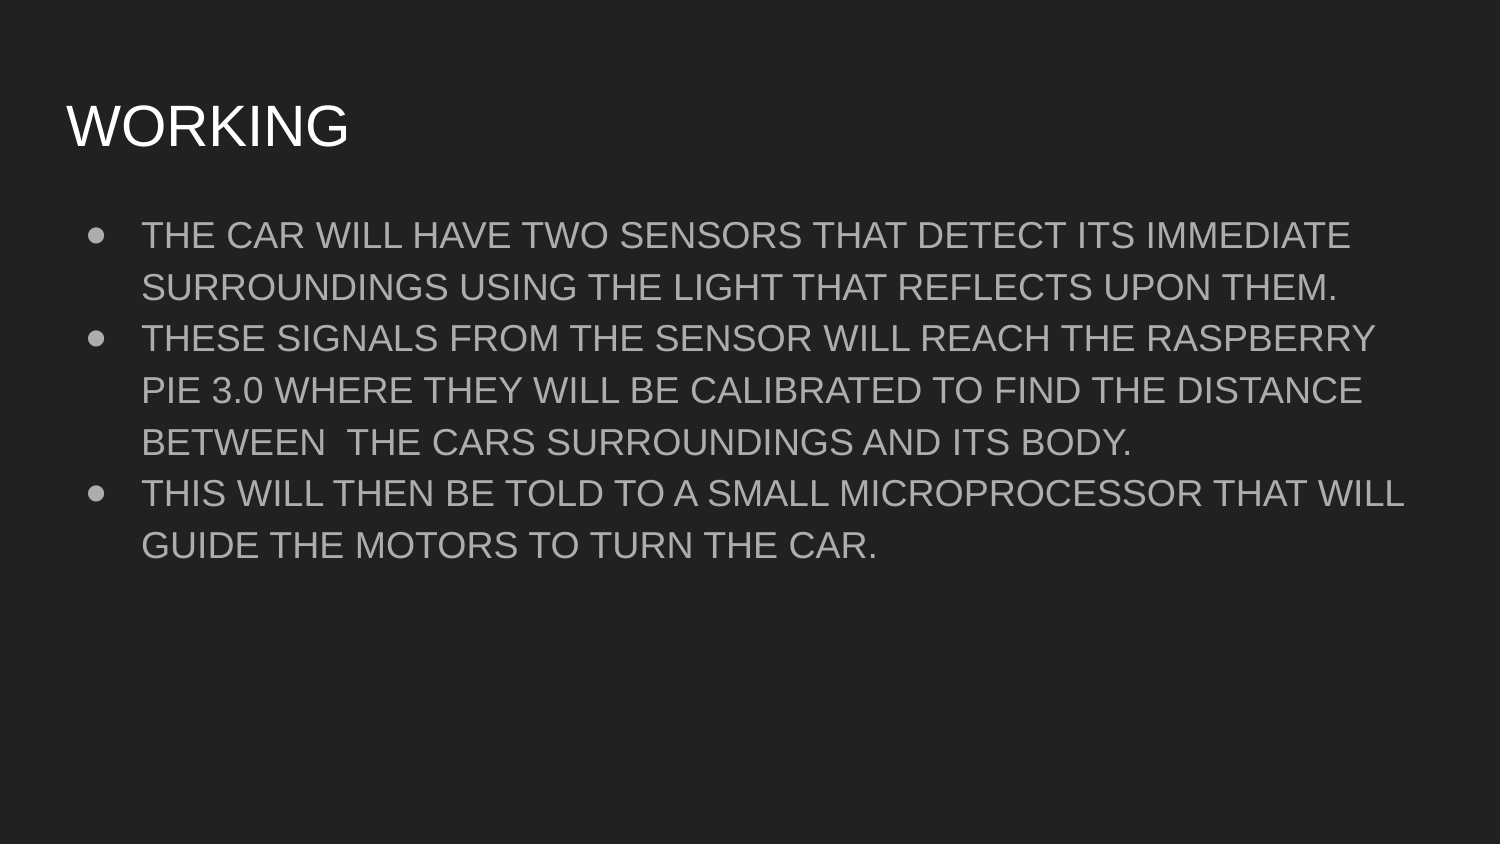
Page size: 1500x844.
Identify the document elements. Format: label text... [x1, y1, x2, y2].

title WORKING [51, 72, 1449, 167]
list THE CAR WILL HAVE TWO SENSORS THAT DETECT ITS IMMEDIATE SURROUNDINGS USING THE LIGHT THAT REFLECTS UPON THEM. THESE SIGNALS FROM THE SENSOR WILL REACH THE RASPBERRY PIE 3.0 WHERE THEY WILL BE CALIBRATED TO FIND THE DISTANCE BETWEEN THE CARS SURROUNDINGS AND ITS BODY. THIS WILL THEN BE TOLD TO A SMALL MICROPROCESSOR THAT WILL GUIDE THE MOTORS TO TURN THE CAR. [51, 189, 1449, 750]
